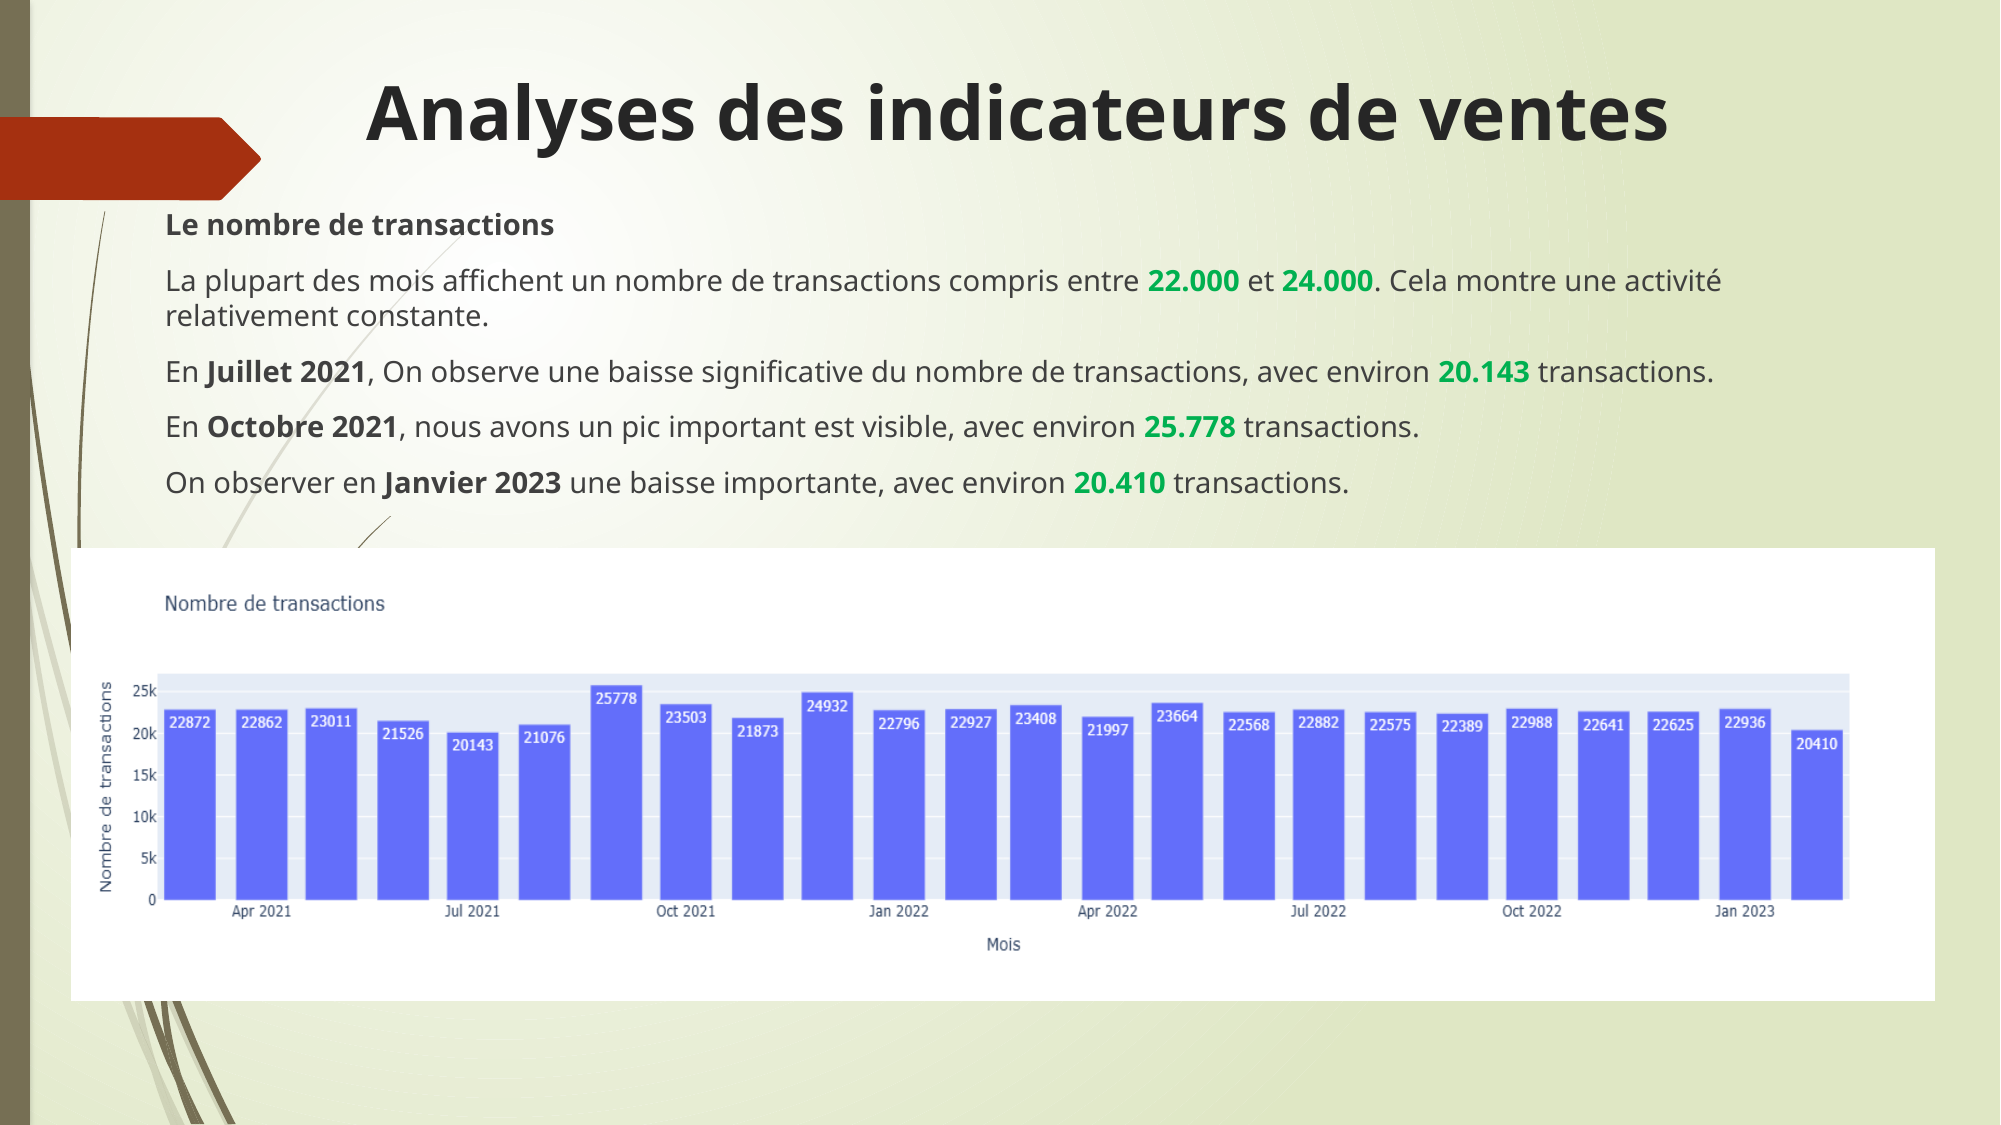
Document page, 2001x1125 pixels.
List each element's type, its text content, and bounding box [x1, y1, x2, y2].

text_box Le nombre de transactions La plupart des mois affichent un nombre de transactions compris entre 22.000 et 24.000. Cela montre une activité relativement constante. En Juillet 2021, On observe une baisse significative du nombre de transactions, avec environ 20.143 transactions. En Octobre 2021, nous avons un pic important est visible, avec environ 25.778 transactions. On observer en Janvier 2023 une baisse importante, avec environ 20.410 transactions. [150, 198, 1856, 515]
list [70, 548, 1936, 1001]
text_box Analyses des indicateurs de ventes [287, 57, 1750, 165]
